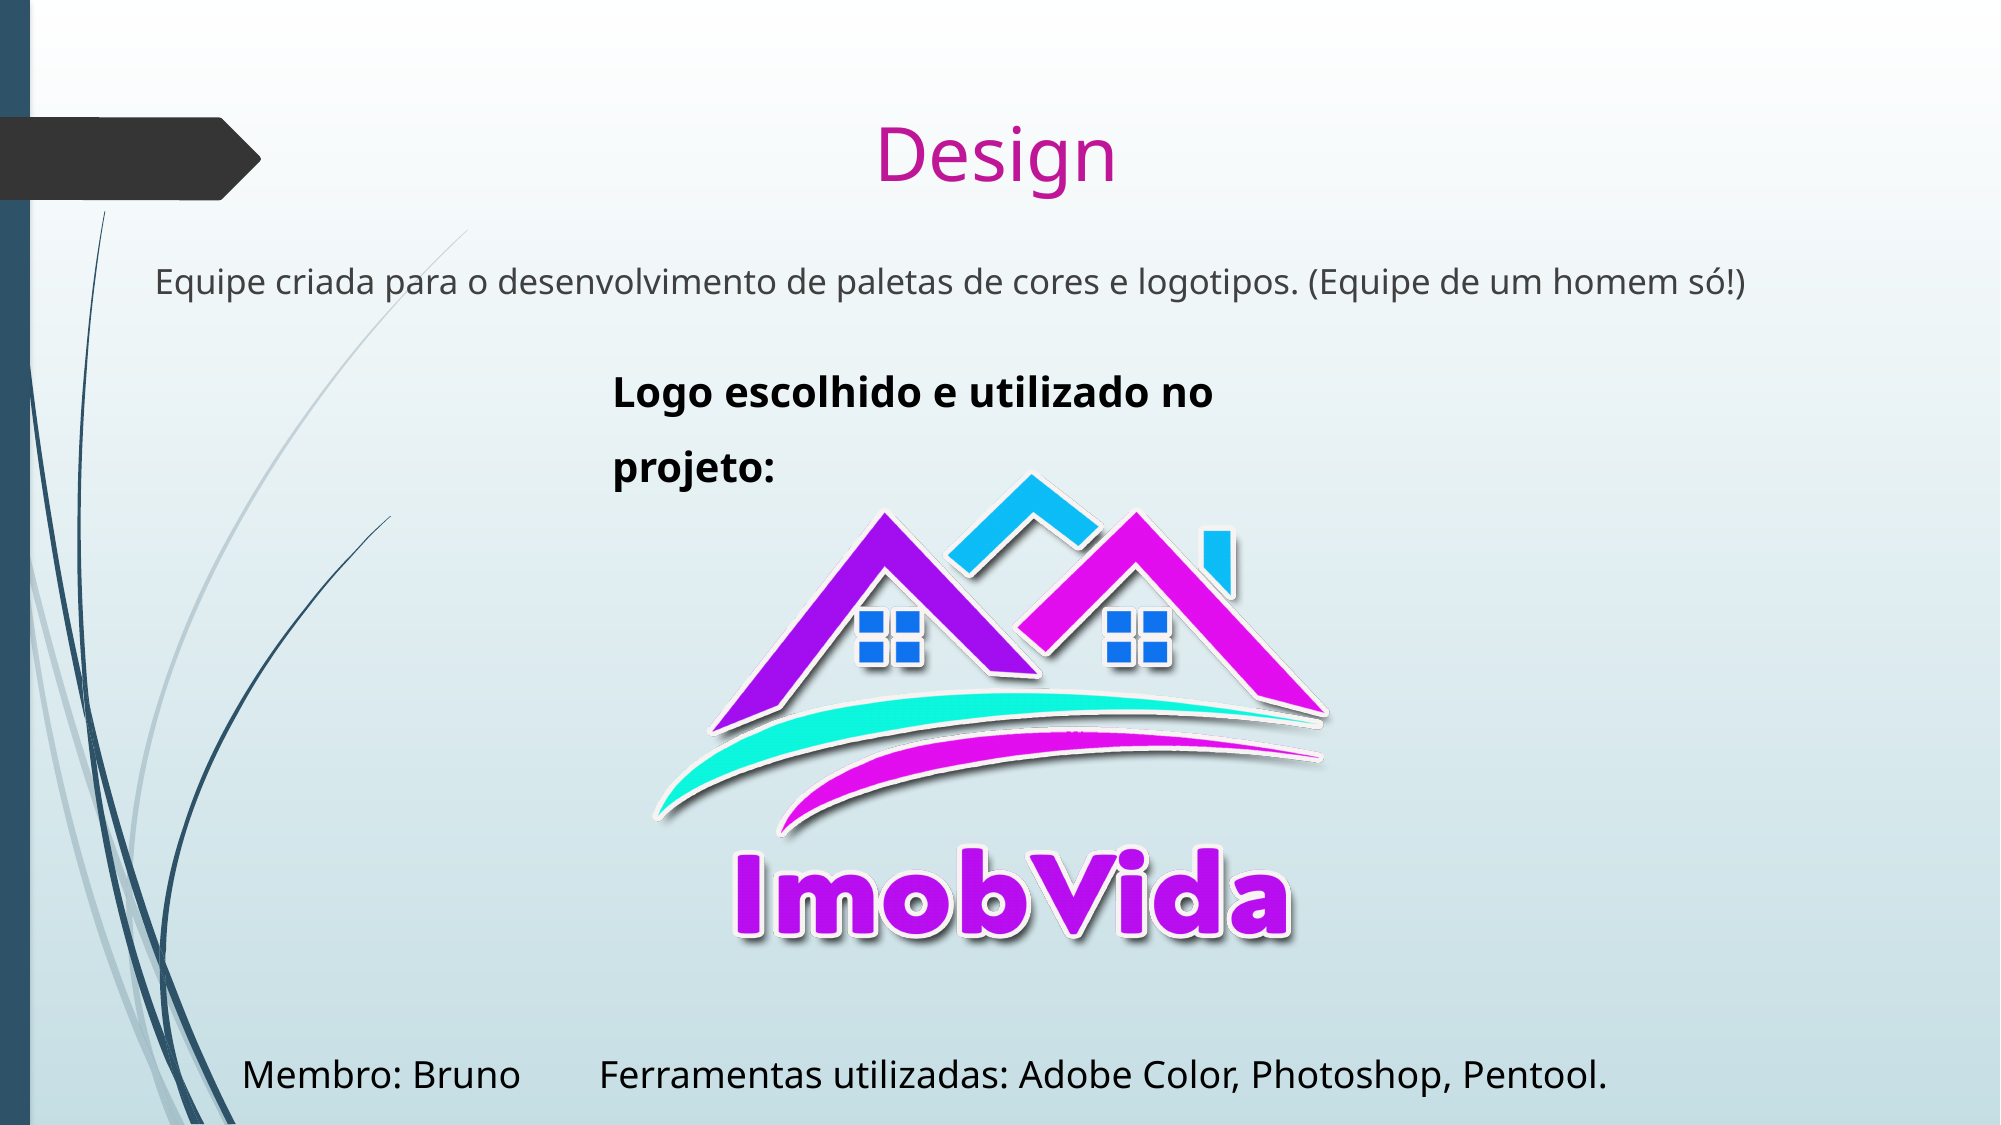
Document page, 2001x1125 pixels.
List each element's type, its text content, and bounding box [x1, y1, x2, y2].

text_box Logo escolhido e utilizado no projeto: [597, 333, 1403, 498]
list Equipe criada para o desenvolvimento de paletas de cores e logotipos. (Equipe de um homem só!) [139, 252, 1889, 347]
title Design [839, 99, 1161, 212]
picture [613, 438, 1387, 997]
text_box Membro: Bruno Ferramentas utilizadas: Adobe Color, Photoshop, Pentool. [226, 1043, 1977, 1104]
